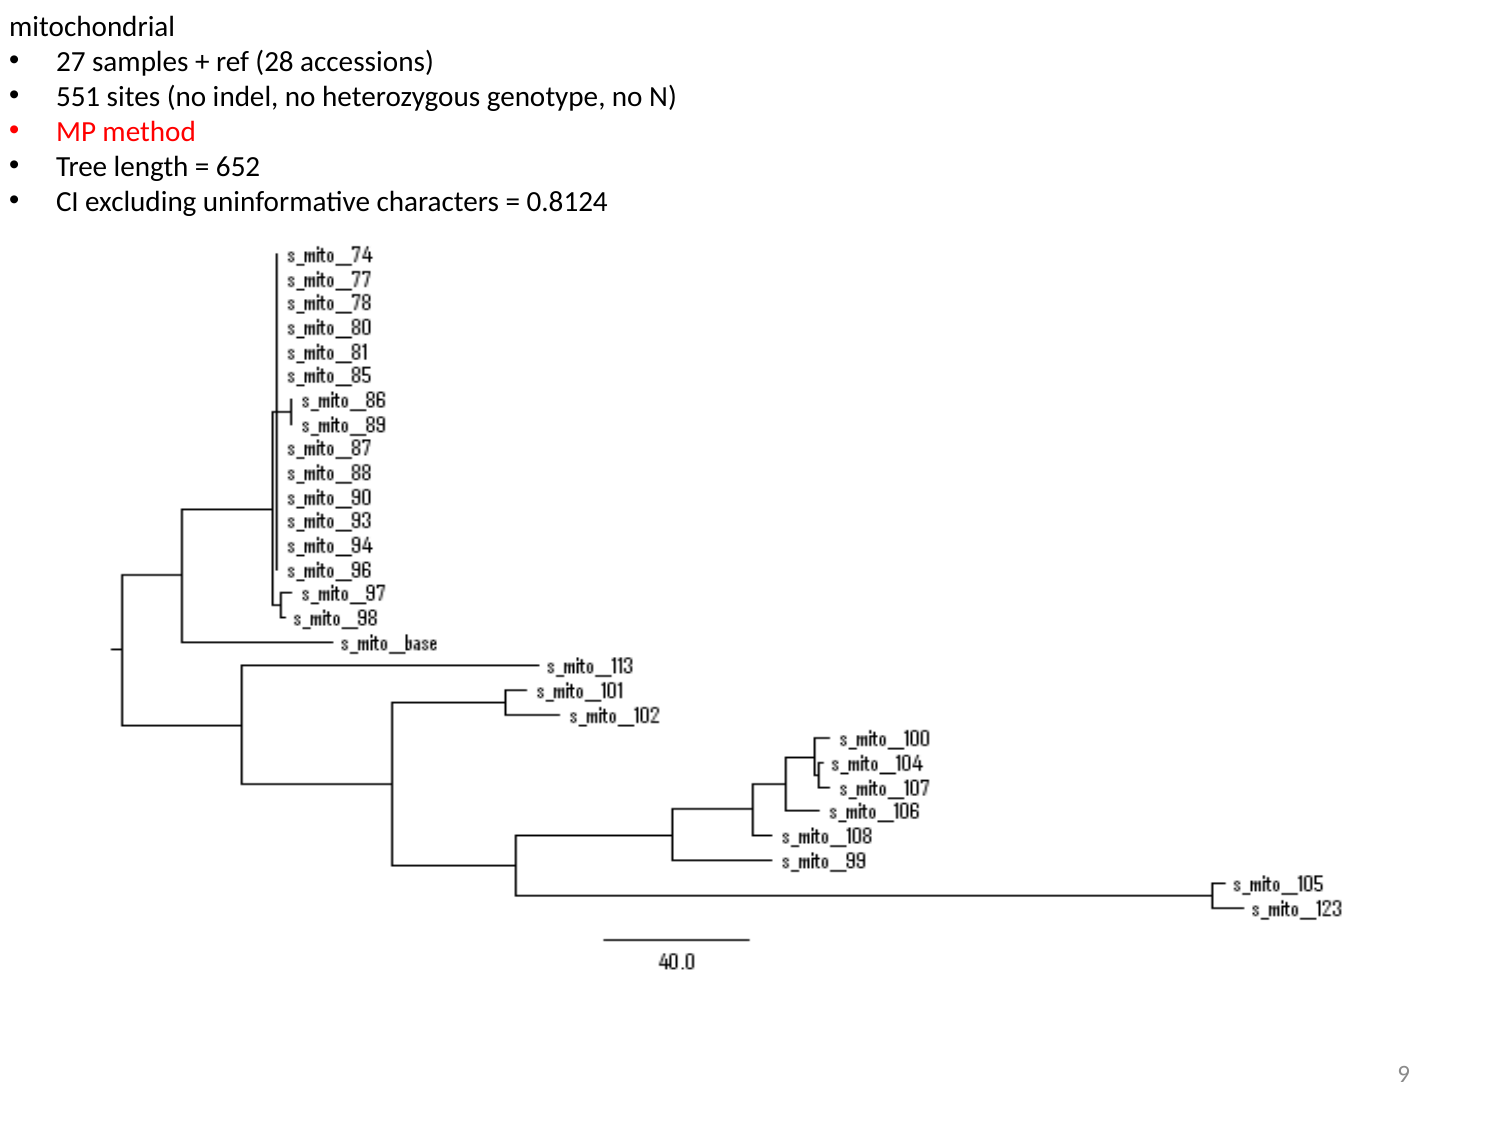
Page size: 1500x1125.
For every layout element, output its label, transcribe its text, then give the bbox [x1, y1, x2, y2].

text_box mitochondrial 27 samples + ref (28 accessions) 551 sites (no indel, no heterozygous genotype, no N) MP method Tree length = 652 CI excluding uninformative characters = 0.8124 [0, 0, 1482, 225]
picture [99, 236, 1352, 976]
slide_number 9 [1074, 1042, 1425, 1103]
